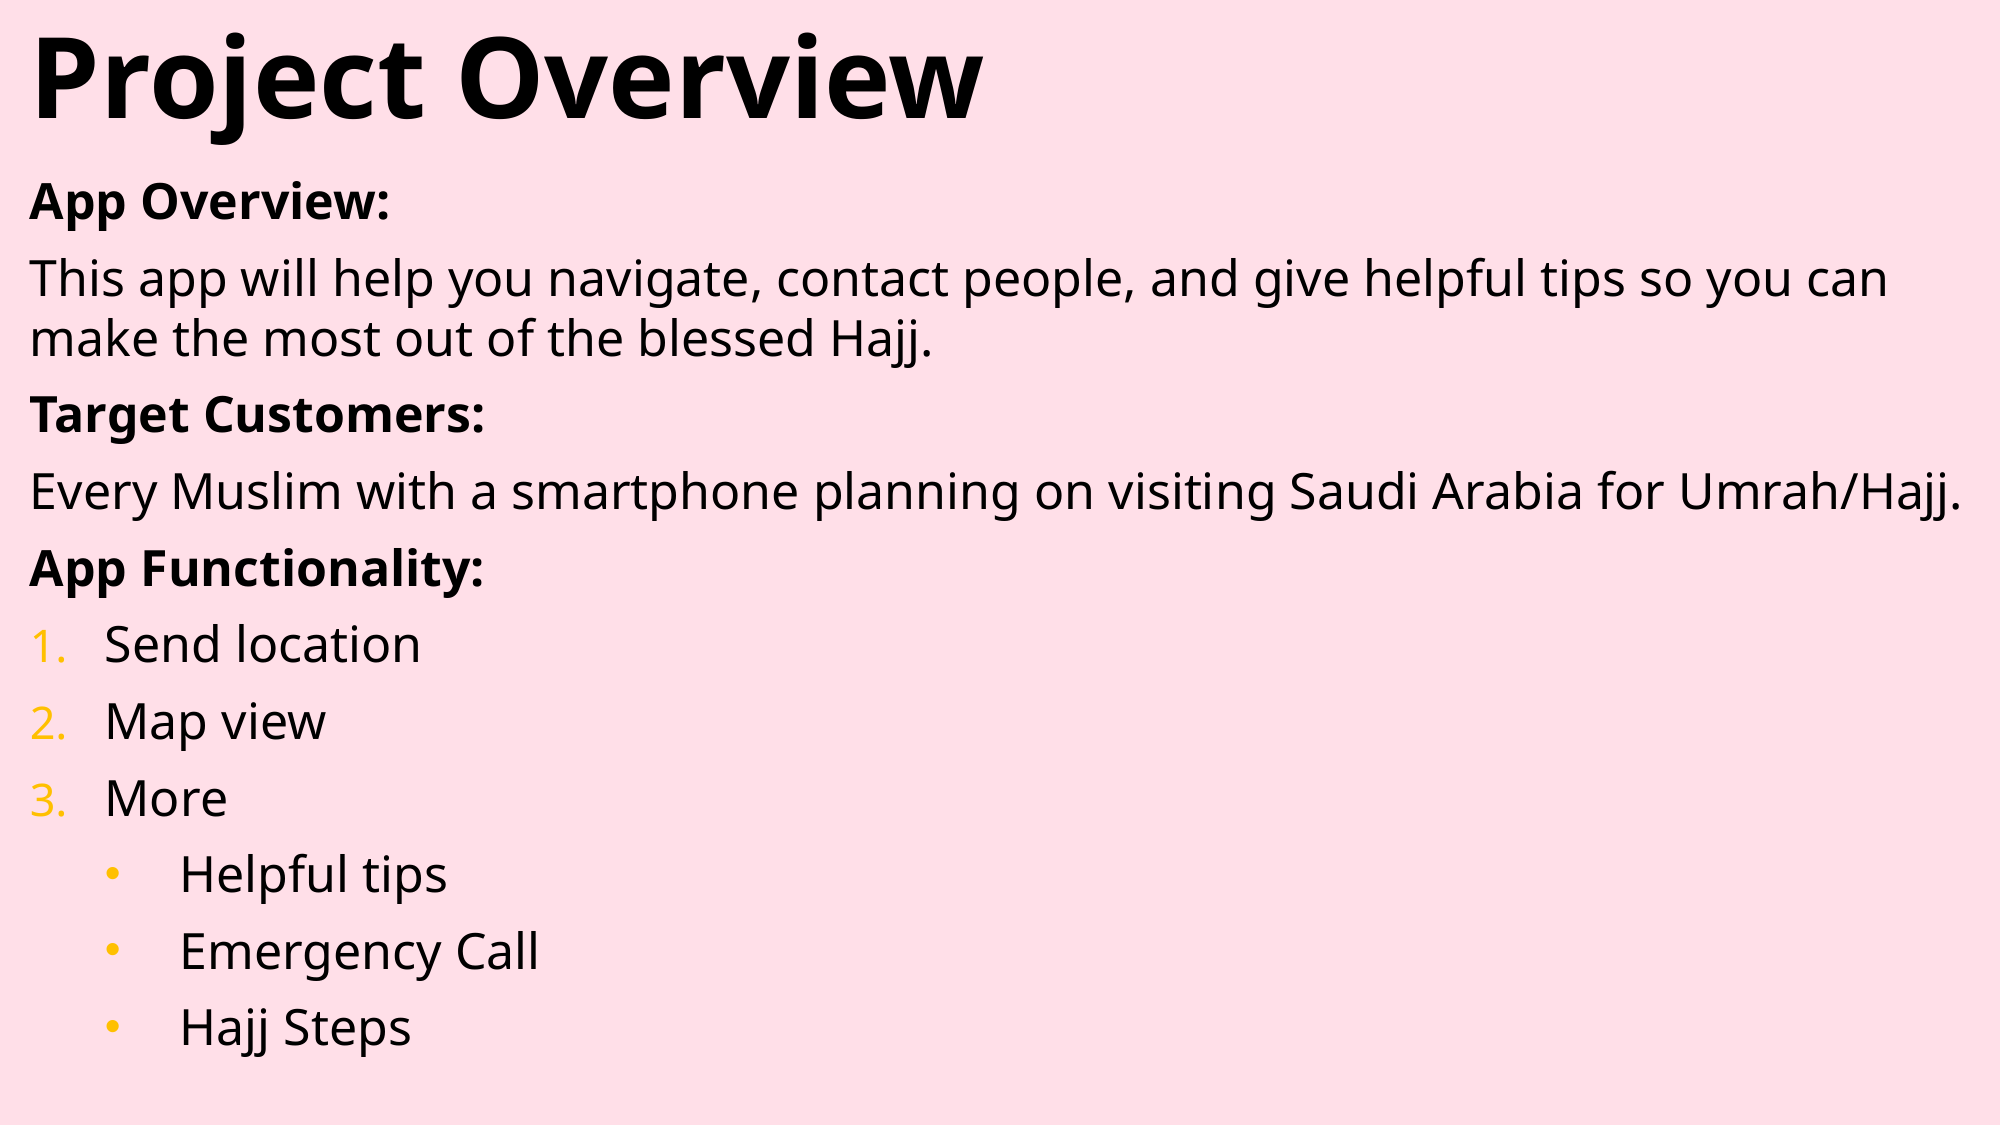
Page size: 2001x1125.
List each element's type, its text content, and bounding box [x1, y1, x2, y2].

text_box Project Overview [516, 0, 1848, 149]
text_box Project Overview [15, 0, 505, 149]
text_box App Overview: This app will help you navigate, contact people, and give helpful tips so you can make the most out of the blessed Hajj. Target Customers: Every Muslim with a smartphone planning on visiting Saudi Arabia for Umrah/Hajj. App Functionality: Send location Map view More Helpful tips Emergency Call Hajj Steps [516, 161, 2000, 1125]
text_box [505, 0, 516, 1125]
text_box App Overview: This app will help you navigate, contact people, and give helpful tips so you can make the most out of the blessed Hajj. Target Customers: Every Muslim with a smartphone planning on visiting Saudi Arabia for Umrah/Hajj. App Functionality: Send location Map view More Helpful tips Emergency Call Hajj Steps [15, 161, 505, 1125]
